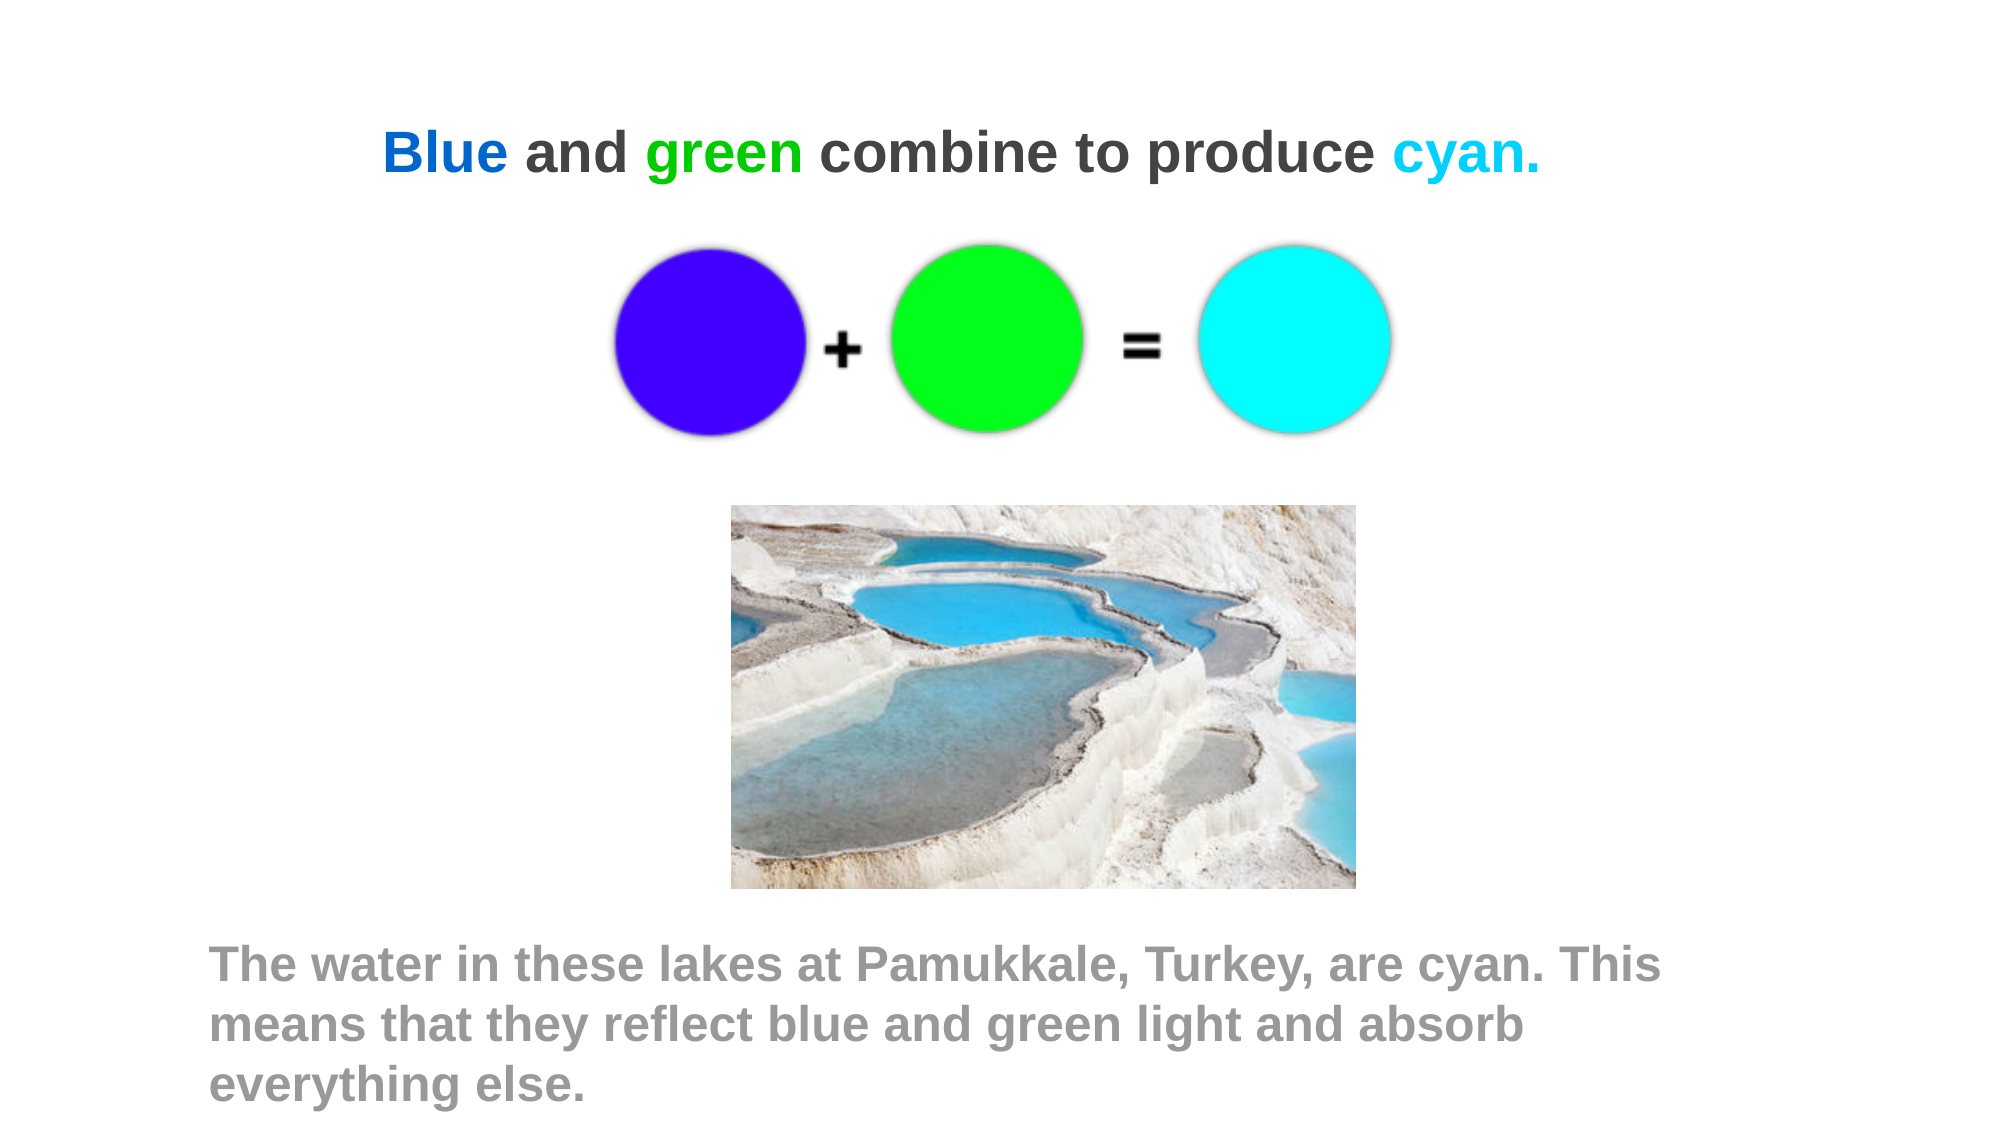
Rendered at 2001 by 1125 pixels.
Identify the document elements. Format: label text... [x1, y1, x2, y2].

picture [571, 218, 1429, 455]
picture [731, 505, 1356, 889]
text_box Blue and green combine to produce cyan. [367, 107, 1557, 192]
text_box The water in these lakes at Pamukkale, Turkey, are cyan. This means that they reflect blue and green light and absorb everything else. [193, 924, 1771, 1119]
